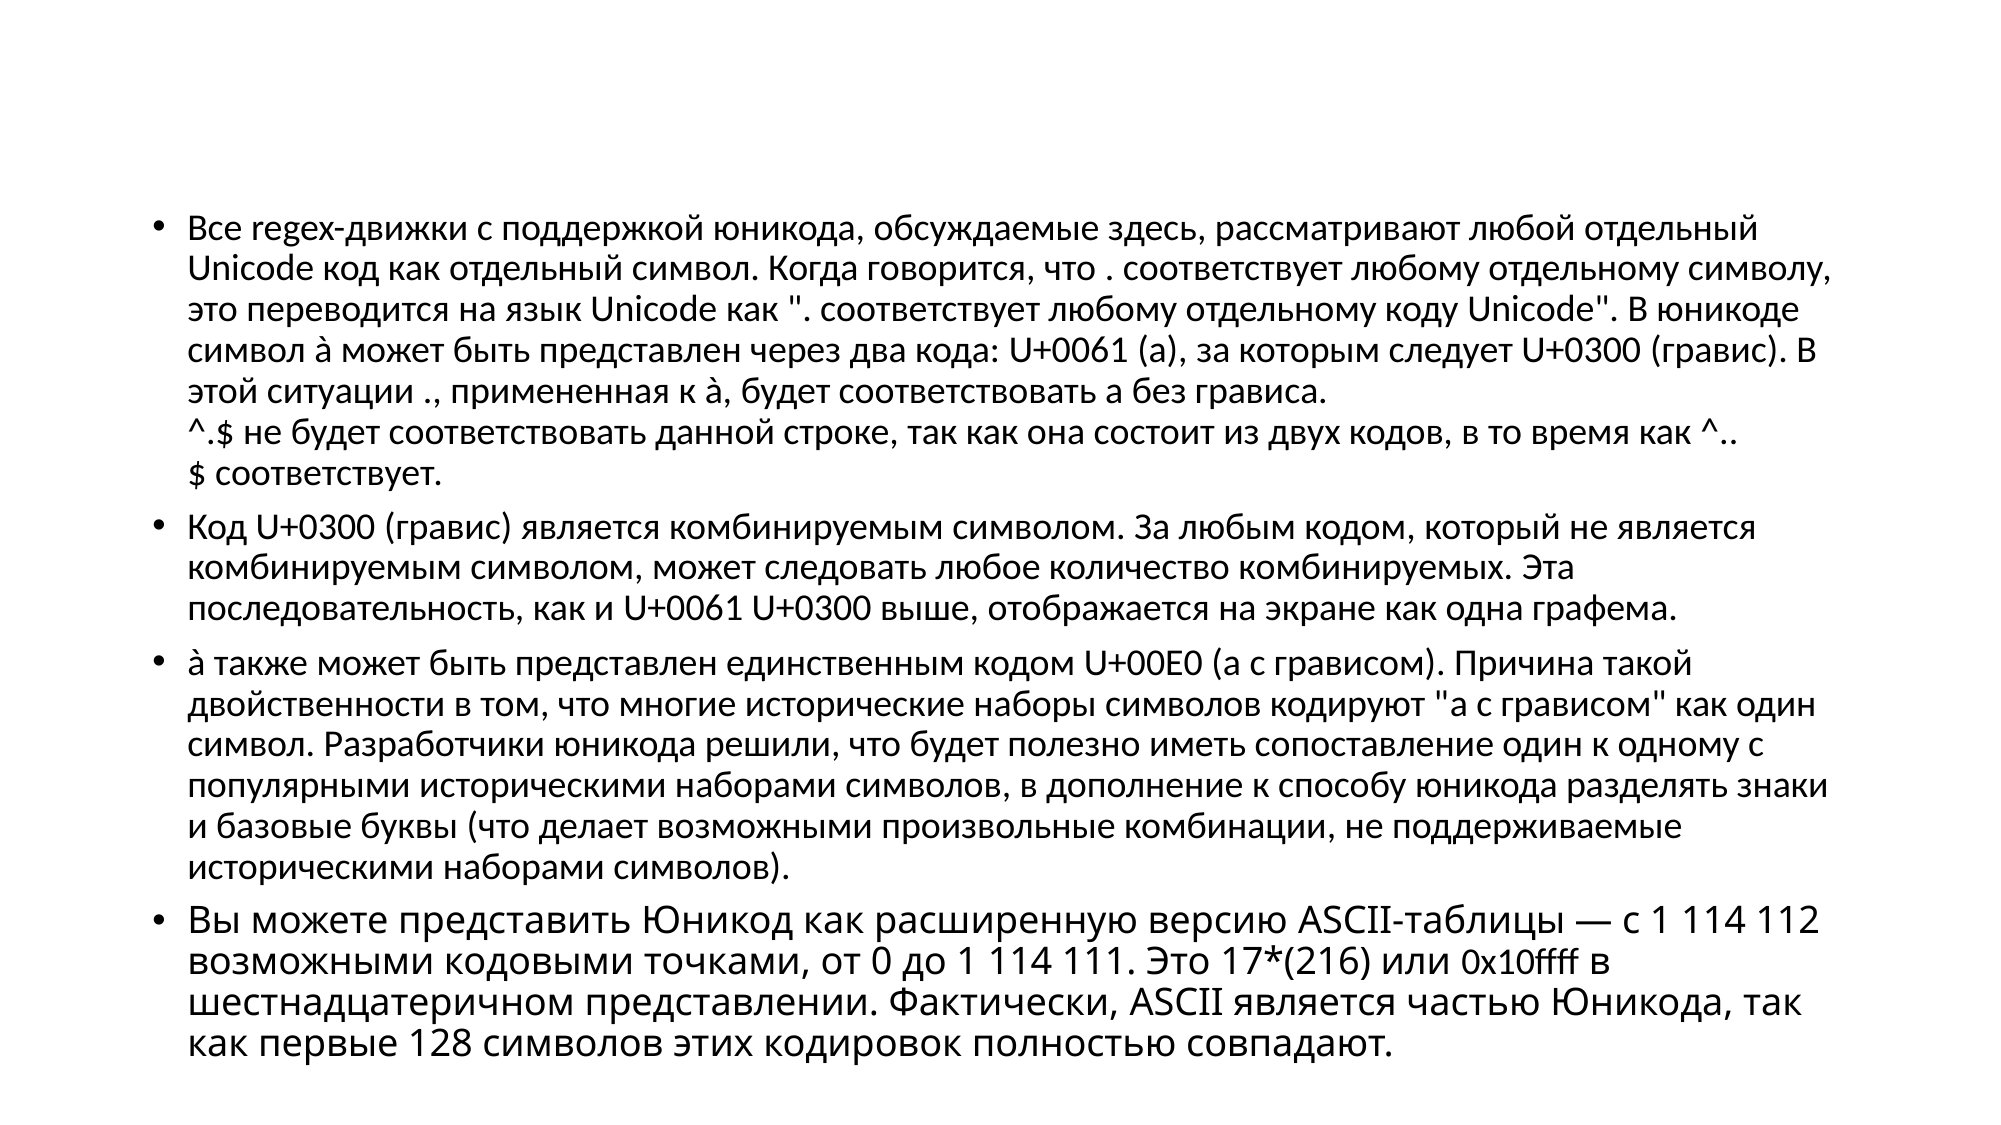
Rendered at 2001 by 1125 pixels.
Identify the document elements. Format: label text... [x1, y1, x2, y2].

list Все regex-движки с поддержкой юникода, обсуждаемые здесь, рассматривают любой отдельный Unicode код как отдельный символ. Когда говорится, что . соответствует любому отдельному символу, это переводится на язык Unicode как ". соответствует любому отдельному коду Unicode". В юникоде символ à может быть представлен через два кода: U+0061 (a), за которым следует U+0300 (гравис). В этой ситуации ., примененная к à, будет соответствовать a без грависа. ^.$ не будет соответствовать данной строке, так как она состоит из двух кодов, в то время как ^..$ соответствует. Код U+0300 (гравис) является комбинируемым символом. За любым кодом, который не является комбинируемым символом, может следовать любое количество комбинируемых. Эта последовательность, как и U+0061 U+0300 выше, отображается на экране как одна графема. à также может быть представлен единственным кодом U+00E0 (a с грависом). Причина такой двойственности в том, что многие исторические наборы символов кодируют "a с грависом" как один символ. Разработчики юникода решили, что будет полезно иметь сопоставление один к одному с популярными историческими наборами символов, в дополнение к способу юникода разделять знаки и базовые буквы (что делает возможными произвольные комбинации, не поддерживаемые историческими наборами символов). Вы можете представить Юникод как расширенную версию ASCII-таблицы — с 1 114 112 возможными кодовыми точками, от 0 до 1 114 111. Это 17*(216) или 0x10ffff в шестнадцатеричном представлении. Фактически, ASCII является частью Юникода, так как первые 128 символов этих кодировок полностью совпадают. [137, 200, 1863, 1087]
